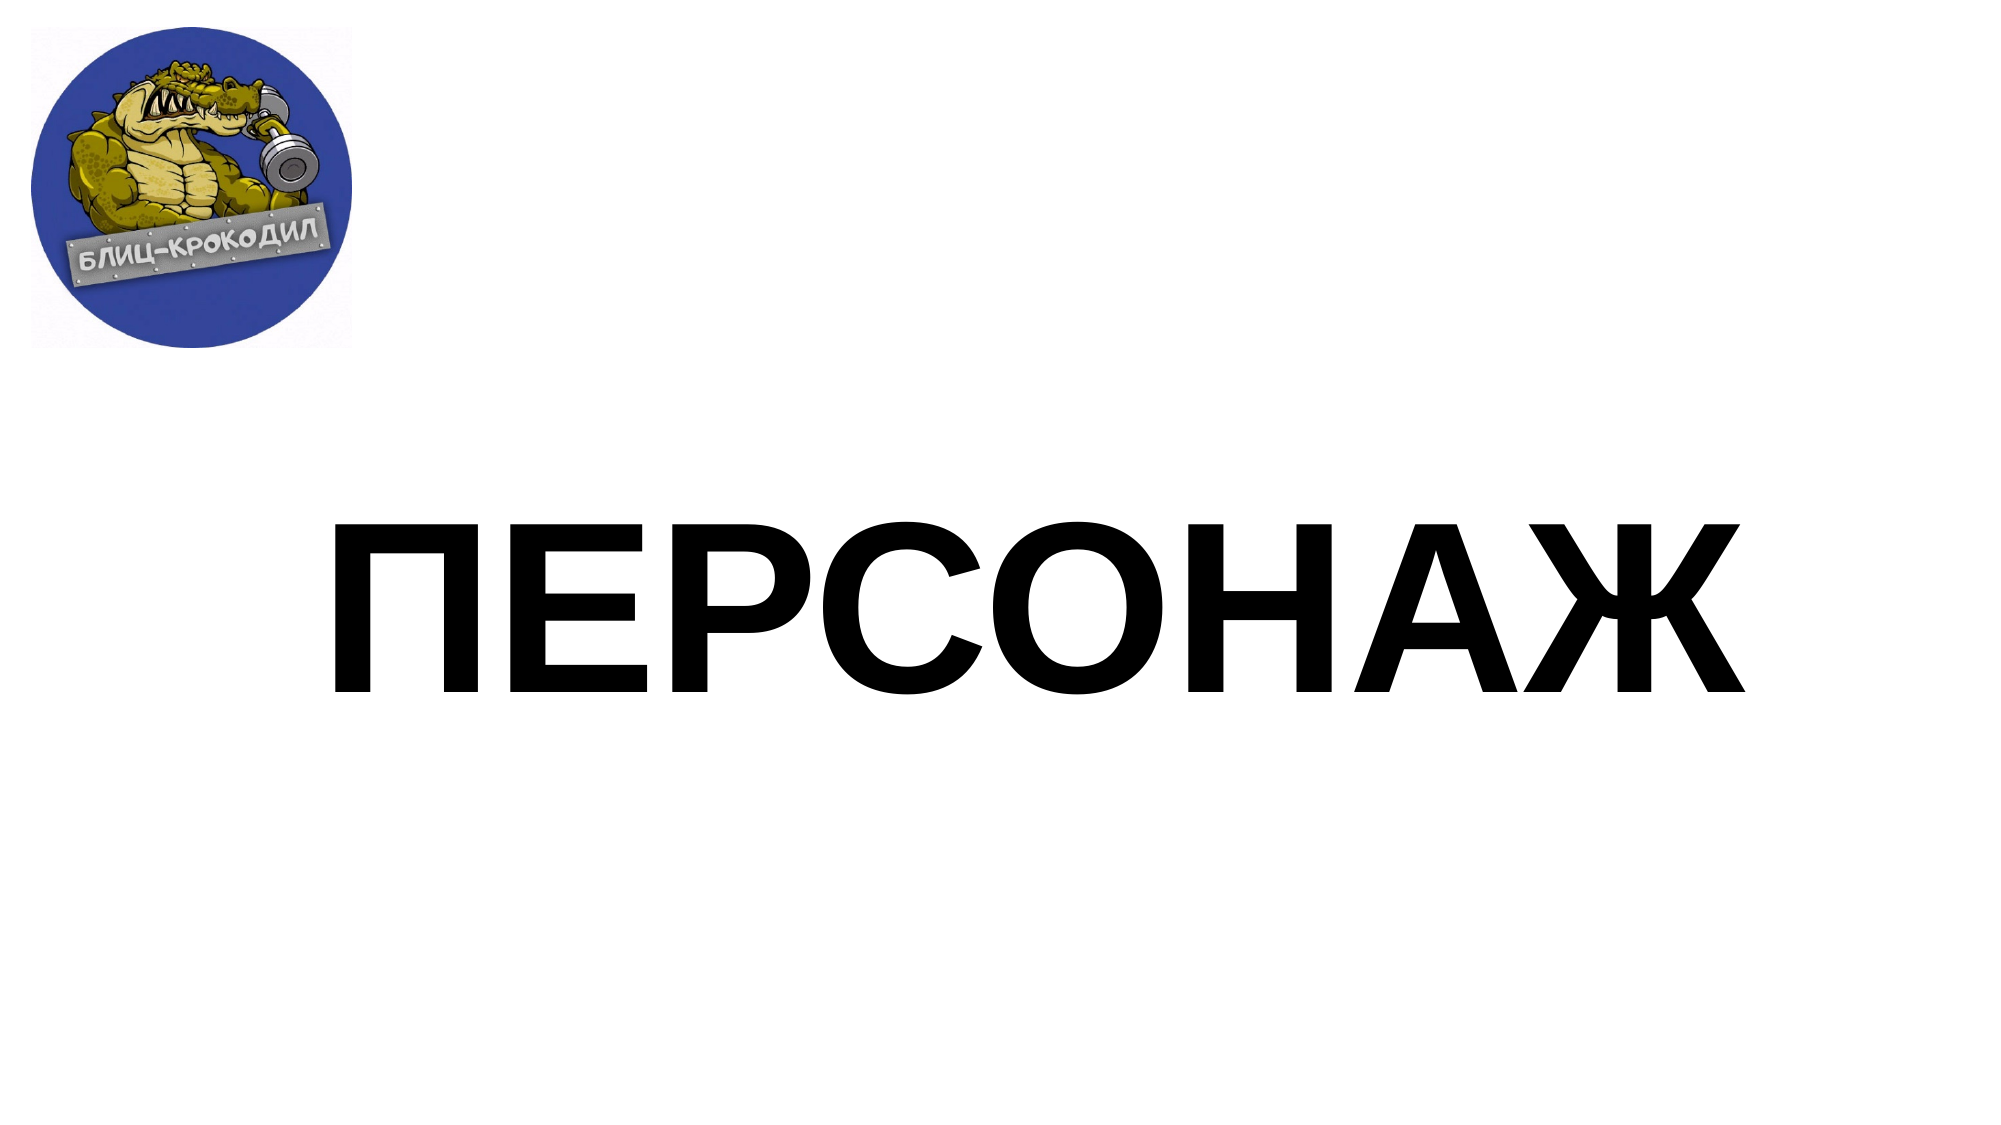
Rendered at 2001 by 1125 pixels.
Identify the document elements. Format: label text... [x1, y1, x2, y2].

title ПЕРСОНАЖ [282, 361, 1783, 754]
picture [31, 27, 352, 348]
